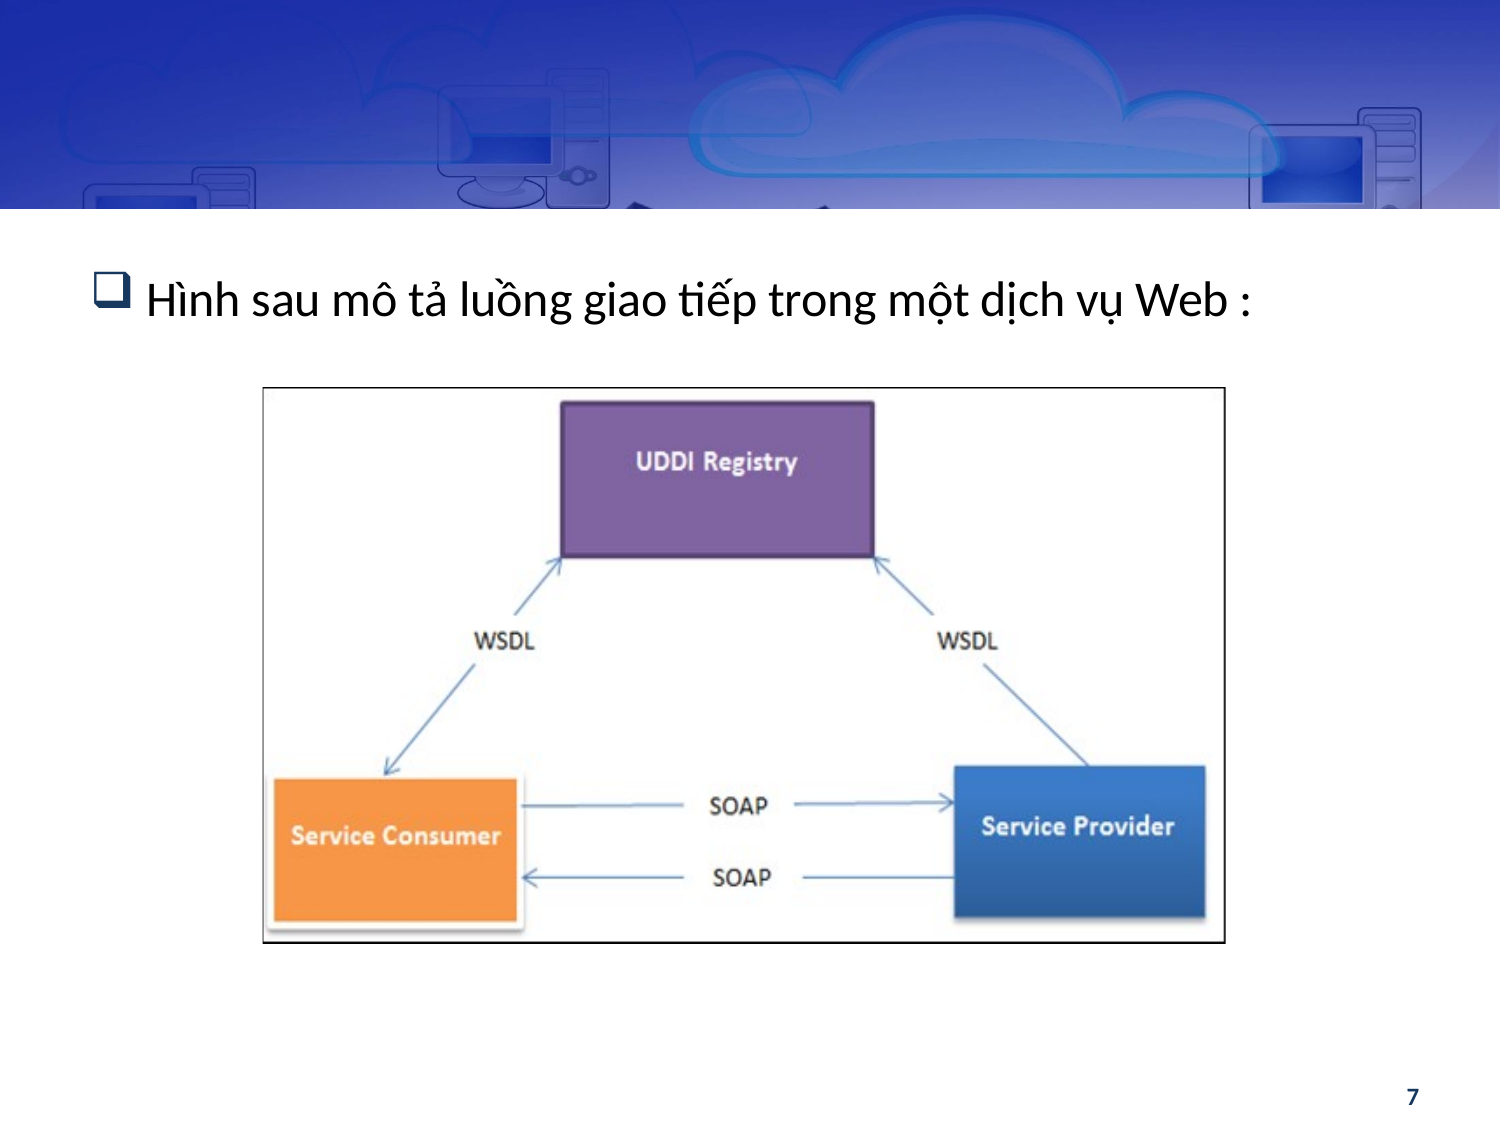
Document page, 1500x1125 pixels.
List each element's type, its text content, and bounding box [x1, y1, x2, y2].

text_box [262, 387, 1226, 944]
slide_number 7 [1400, 1084, 1439, 1125]
text_box Hình sau mô tả luồng giao tiếp trong một dịch vụ Web : [87, 264, 1306, 327]
picture [0, 0, 1500, 209]
